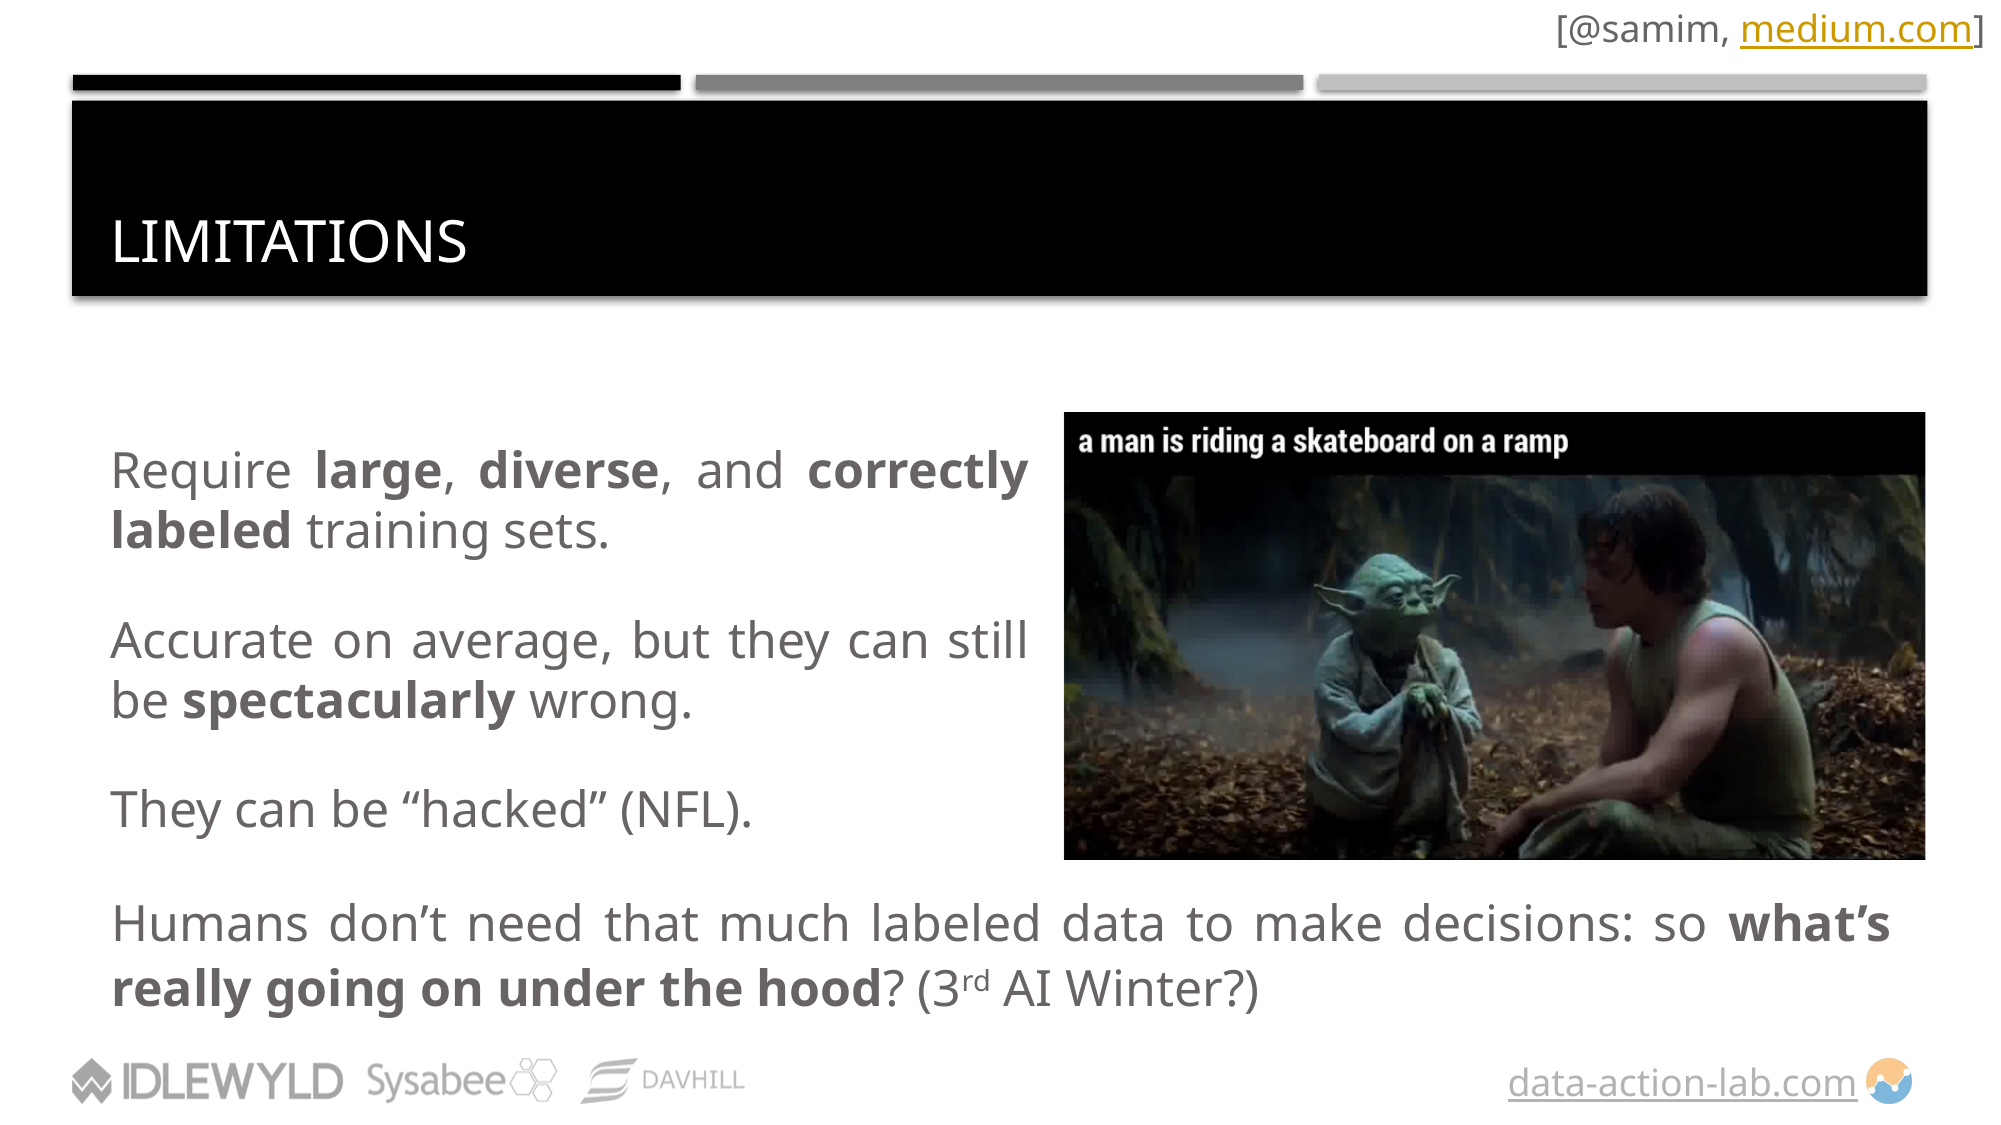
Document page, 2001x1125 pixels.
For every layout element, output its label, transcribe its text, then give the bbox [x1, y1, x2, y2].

title Limitations [95, 115, 1905, 282]
list Require large, diverse, and correctly labeled training sets. Accurate on average, but they can still be spectacularly wrong. They can be “hacked” (NFL). [95, 357, 1045, 1037]
picture [1062, 412, 1926, 860]
text_box [@samim, medium.com] [1475, 0, 2000, 64]
text_box Humans don’t need that much labeled data to make decisions: so what’s really going on under the hood? (3rd AI Winter?) [96, 877, 1906, 1030]
picture [72, 1058, 745, 1104]
